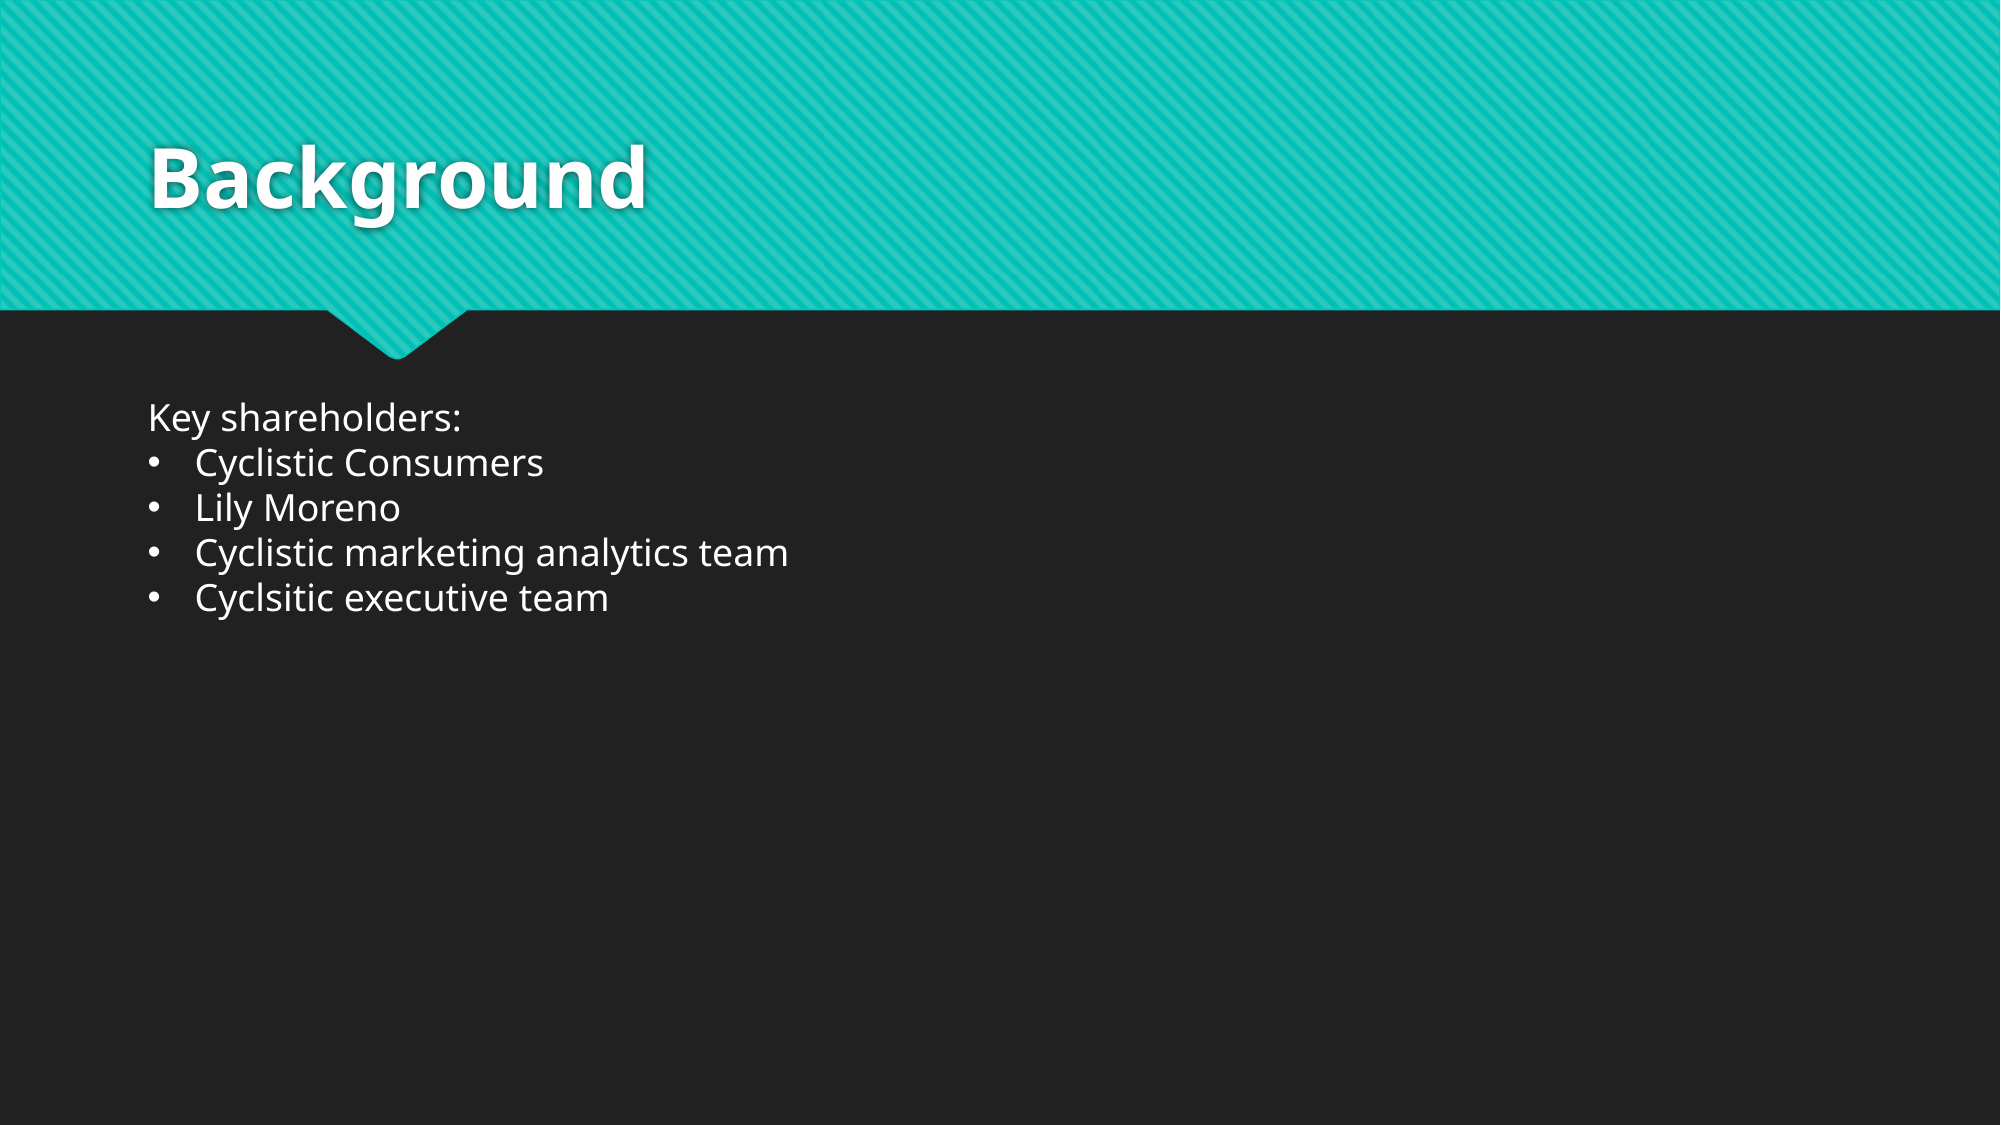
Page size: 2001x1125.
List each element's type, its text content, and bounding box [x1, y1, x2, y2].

text_box Key shareholders: Cyclistic Consumers Lily Moreno Cyclistic marketing analytics team Cyclsitic executive team [132, 386, 1868, 627]
title Background [132, 73, 1868, 233]
